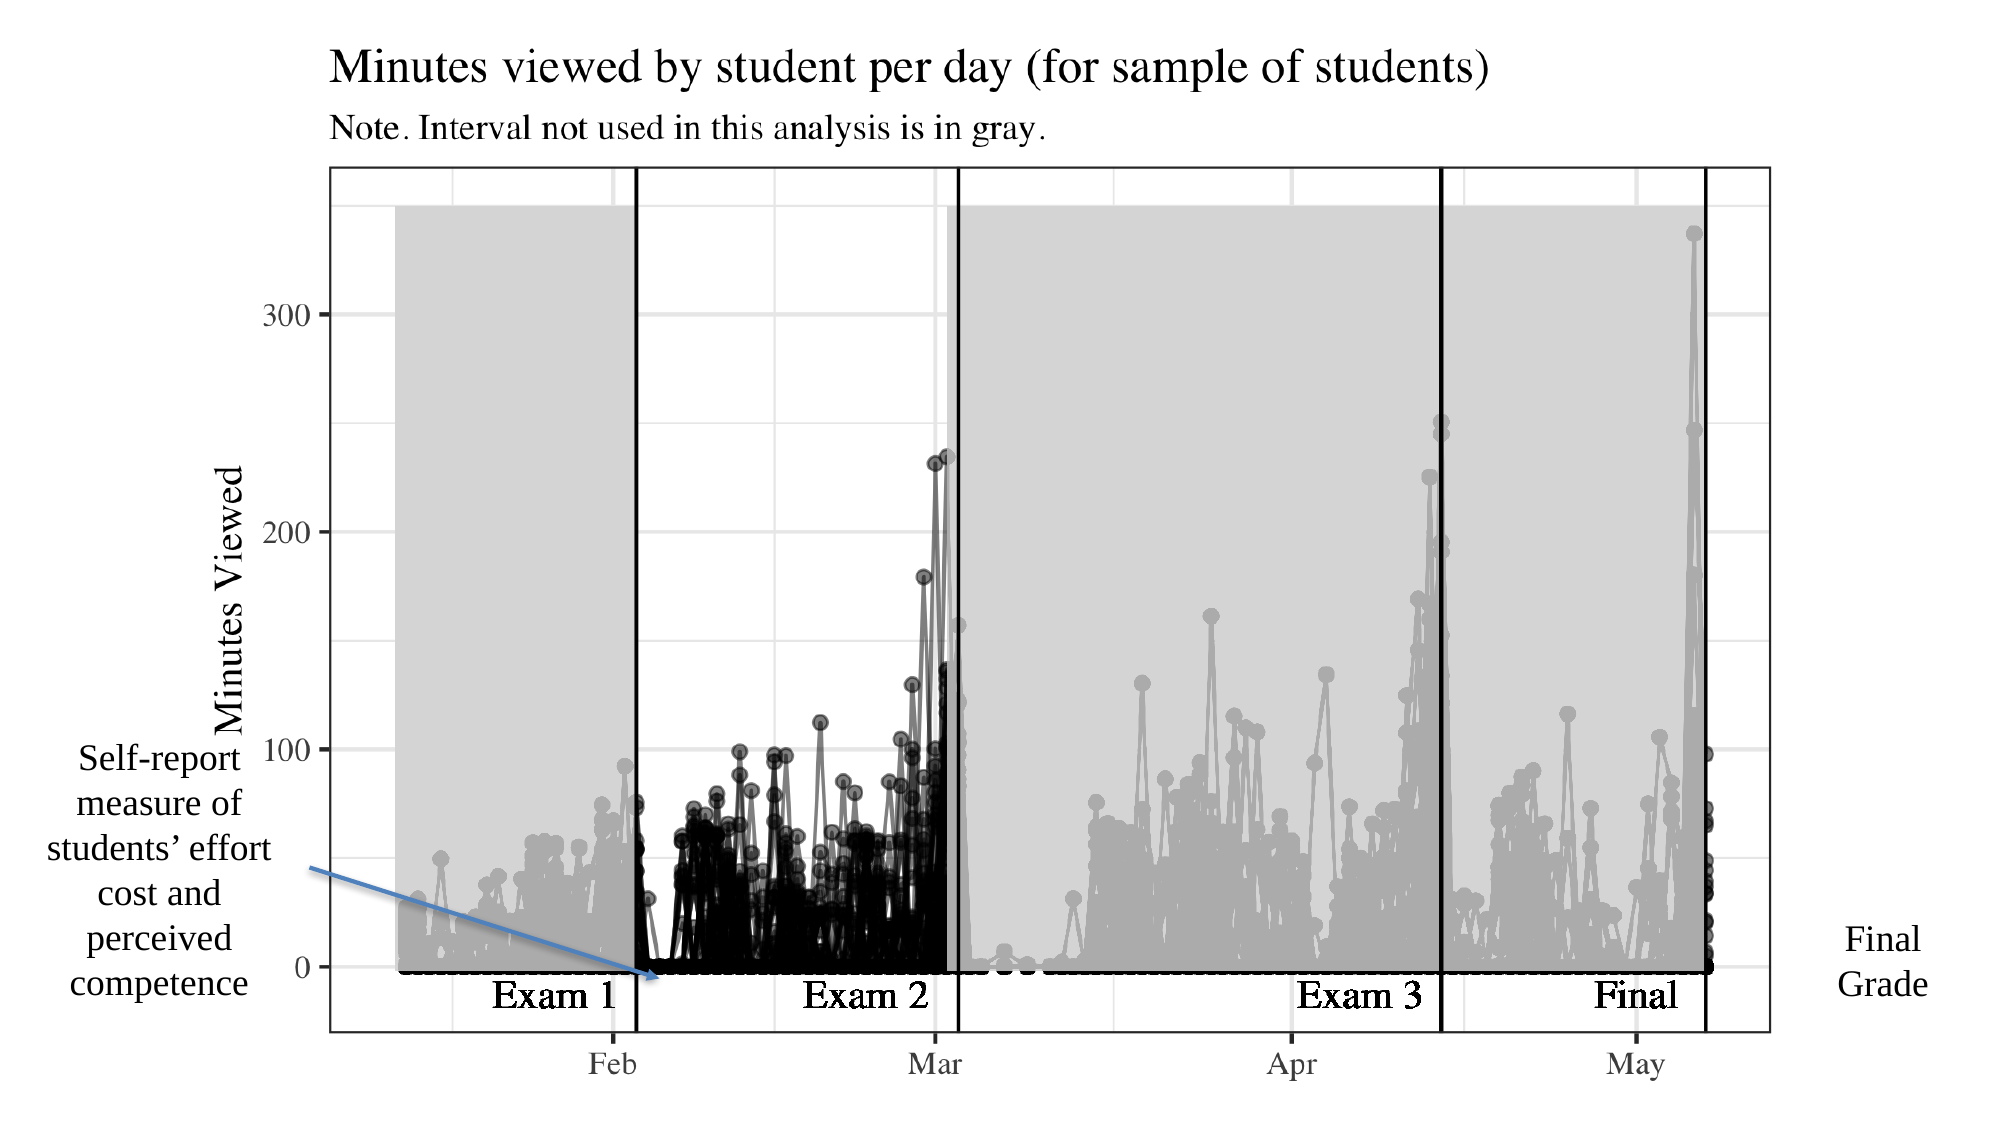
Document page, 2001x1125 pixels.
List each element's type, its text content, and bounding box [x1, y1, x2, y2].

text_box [309, 868, 660, 979]
text_box Final Grade [1795, 906, 1976, 1012]
text_box Self-report measure of students’ effort cost and perceived competence [9, 725, 189, 1010]
picture [194, 27, 1791, 1093]
